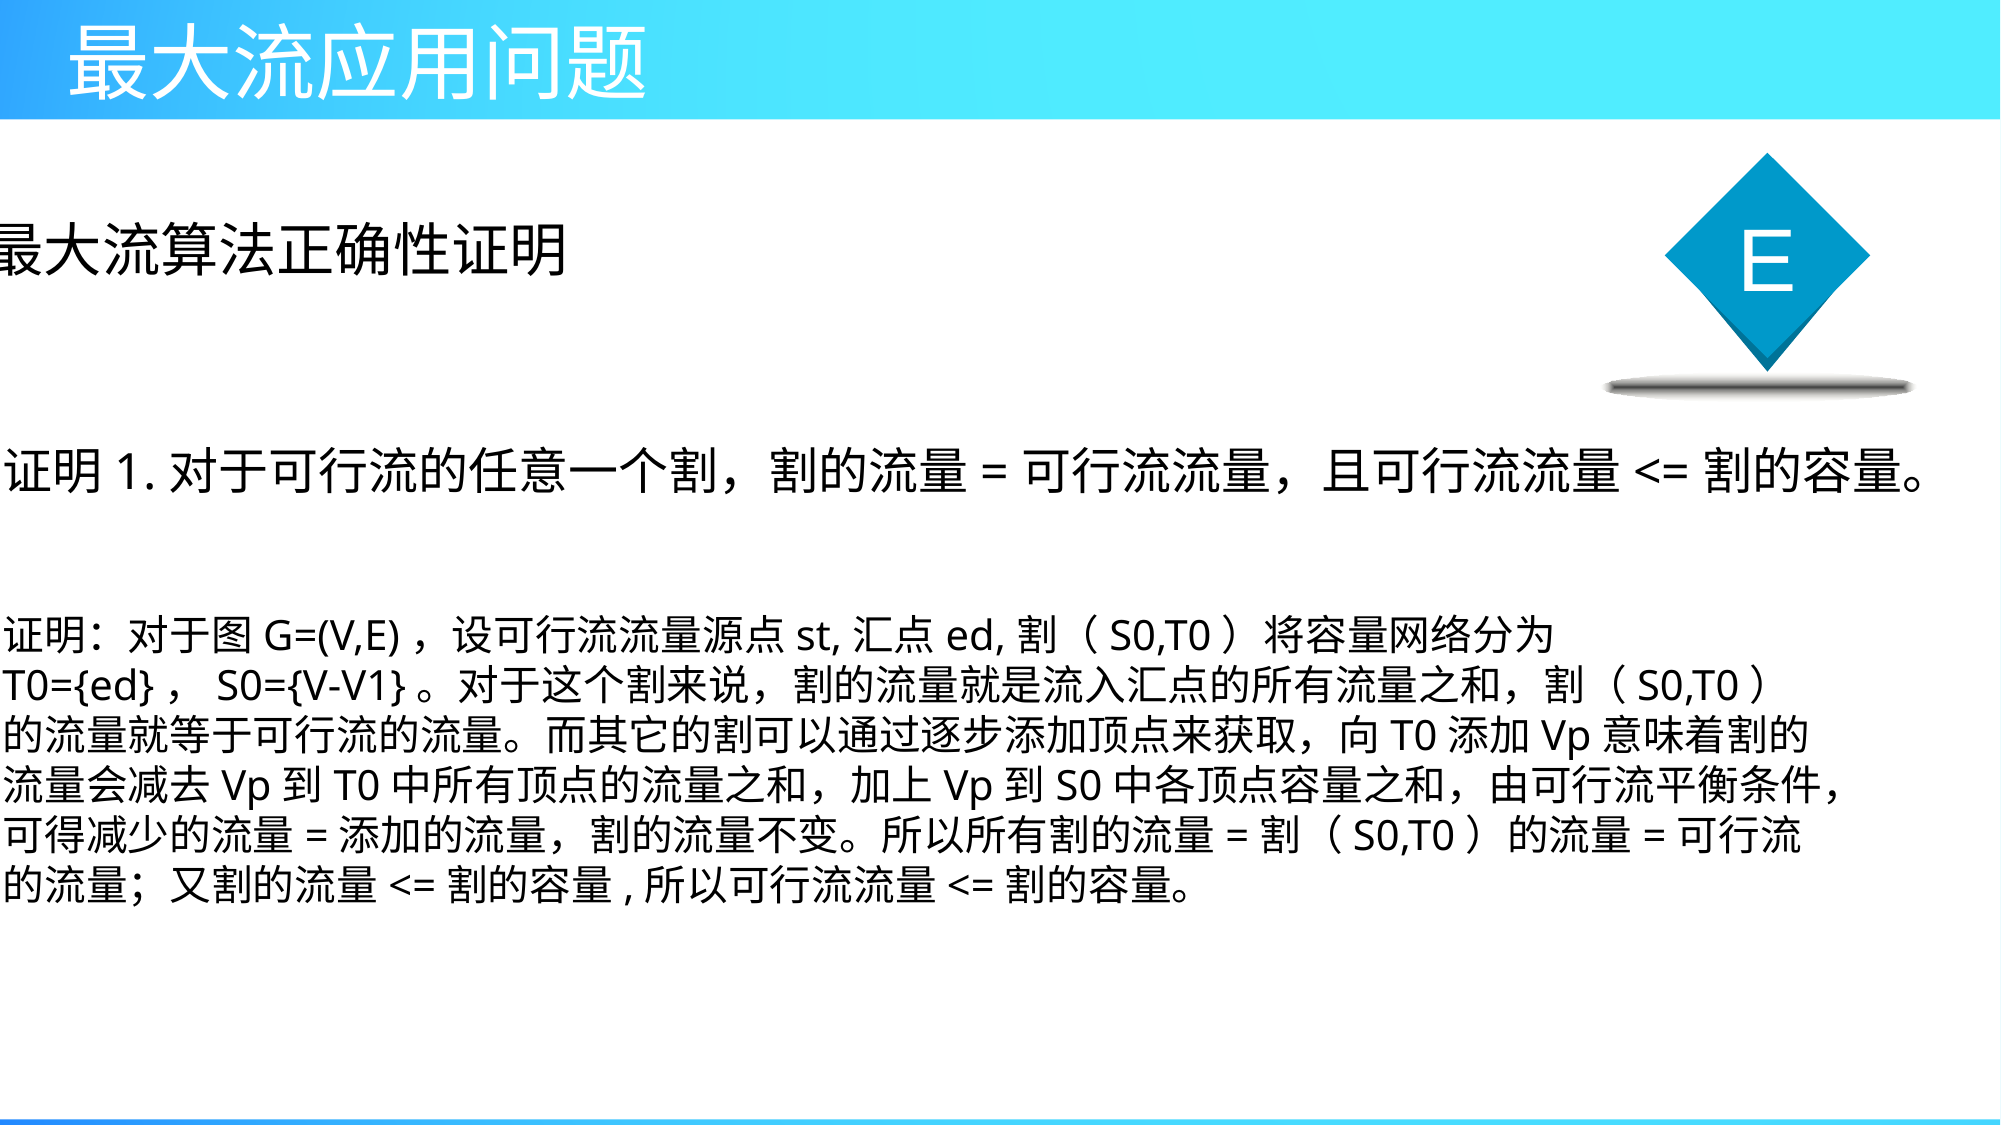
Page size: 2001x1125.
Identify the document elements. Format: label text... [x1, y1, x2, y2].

picture [0, 1120, 2001, 1125]
picture [0, 0, 2001, 119]
text_box 证明：对于图G=(V,E)，设可行流流量源点st,汇点ed,割（S0,T0）将容量网络分为T0={ed}，S0={V-V1}。对于这个割来说，割的流量就是流入汇点的所有流量之和，割（S0,T0）的流量就等于可行流的流量。而其它的割可以通过逐步添加顶点来获取，向T0添加Vp意味着割的流量会减去Vp到T0中所有顶点的流量之和，加上Vp到S0中各顶点容量之和，由可行流平衡条件，可得减少的流量=添加的流量，割的流量不变。所以所有割的流量=割（S0,T0）的流量=可行流的流量；又割的流量<=割的容量,所以可行流流量<=割的容量。 [0, 598, 1853, 919]
text_box 证明1.对于可行流的任意一个割，割的流量=可行流流量，且可行流流量<=割的容量。 [0, 429, 2000, 510]
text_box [1664, 152, 1871, 372]
text_box [1599, 372, 1918, 402]
text_box 最大流算法正确性证明 [0, 203, 1600, 294]
